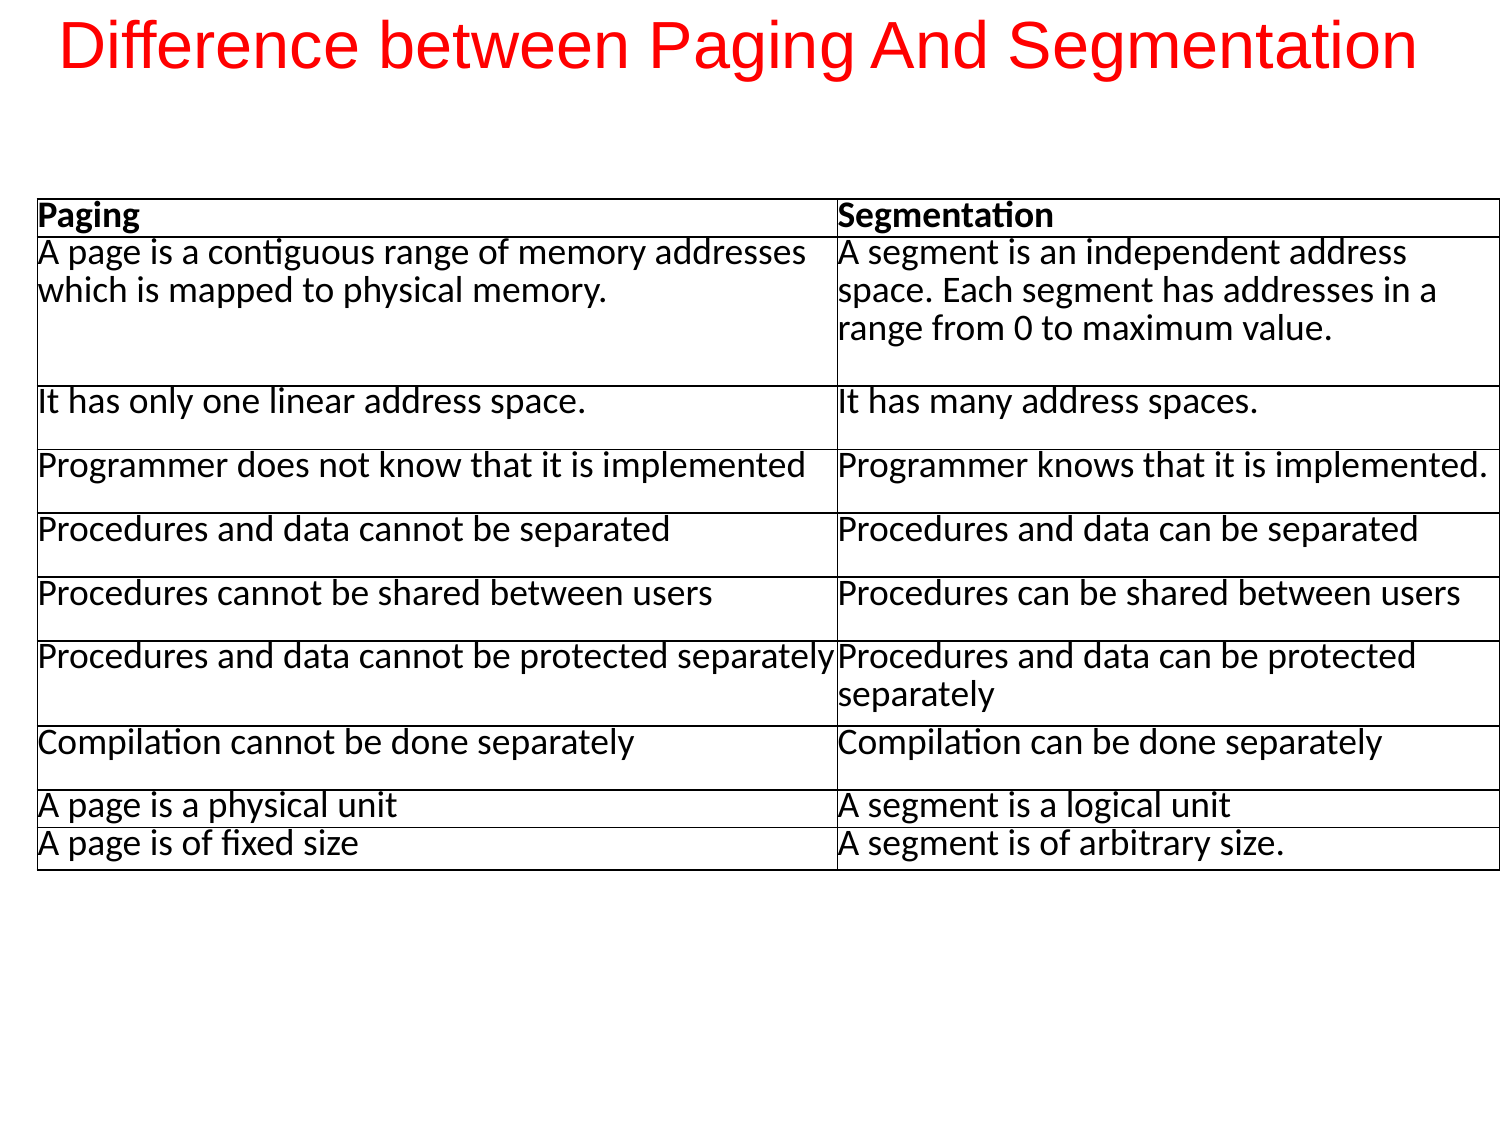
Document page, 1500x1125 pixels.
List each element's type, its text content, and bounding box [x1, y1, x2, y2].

table_cell A page is a physical unit [38, 791, 837, 827]
table_cell Procedures and data cannot be separated [38, 514, 837, 576]
table_header Segmentation [838, 200, 1499, 236]
table_cell A page is a contiguous range of memory addresses which is mapped to physical memory. [38, 238, 837, 385]
table_cell Programmer does not know that it is implemented [38, 450, 837, 512]
table_cell A segment is a logical unit [838, 791, 1499, 827]
table_cell Procedures and data can be protected separately [838, 642, 1499, 725]
table_cell Procedures and data can be separated [838, 514, 1499, 576]
table_cell Procedures can be shared between users [838, 578, 1499, 640]
table_cell It has only one linear address space. [38, 387, 837, 449]
table_cell Programmer knows that it is implemented. [838, 450, 1499, 512]
table_cell It has many address spaces. [838, 387, 1499, 449]
table_cell Compilation cannot be done separately [38, 727, 837, 789]
table_cell A page is of fixed size [38, 828, 837, 869]
table_header Paging [38, 200, 837, 236]
table_cell Compilation can be done separately [838, 727, 1499, 789]
table_cell A segment is an independent address space. Each segment has addresses in a range from 0 to maximum value. [838, 238, 1499, 385]
table_cell A segment is of arbitrary size. [838, 828, 1499, 869]
title Difference between Paging And Segmentation [58, 1, 1442, 83]
table_cell Procedures cannot be shared between users [38, 578, 837, 640]
table_cell Procedures and data cannot be protected separately [38, 642, 837, 725]
